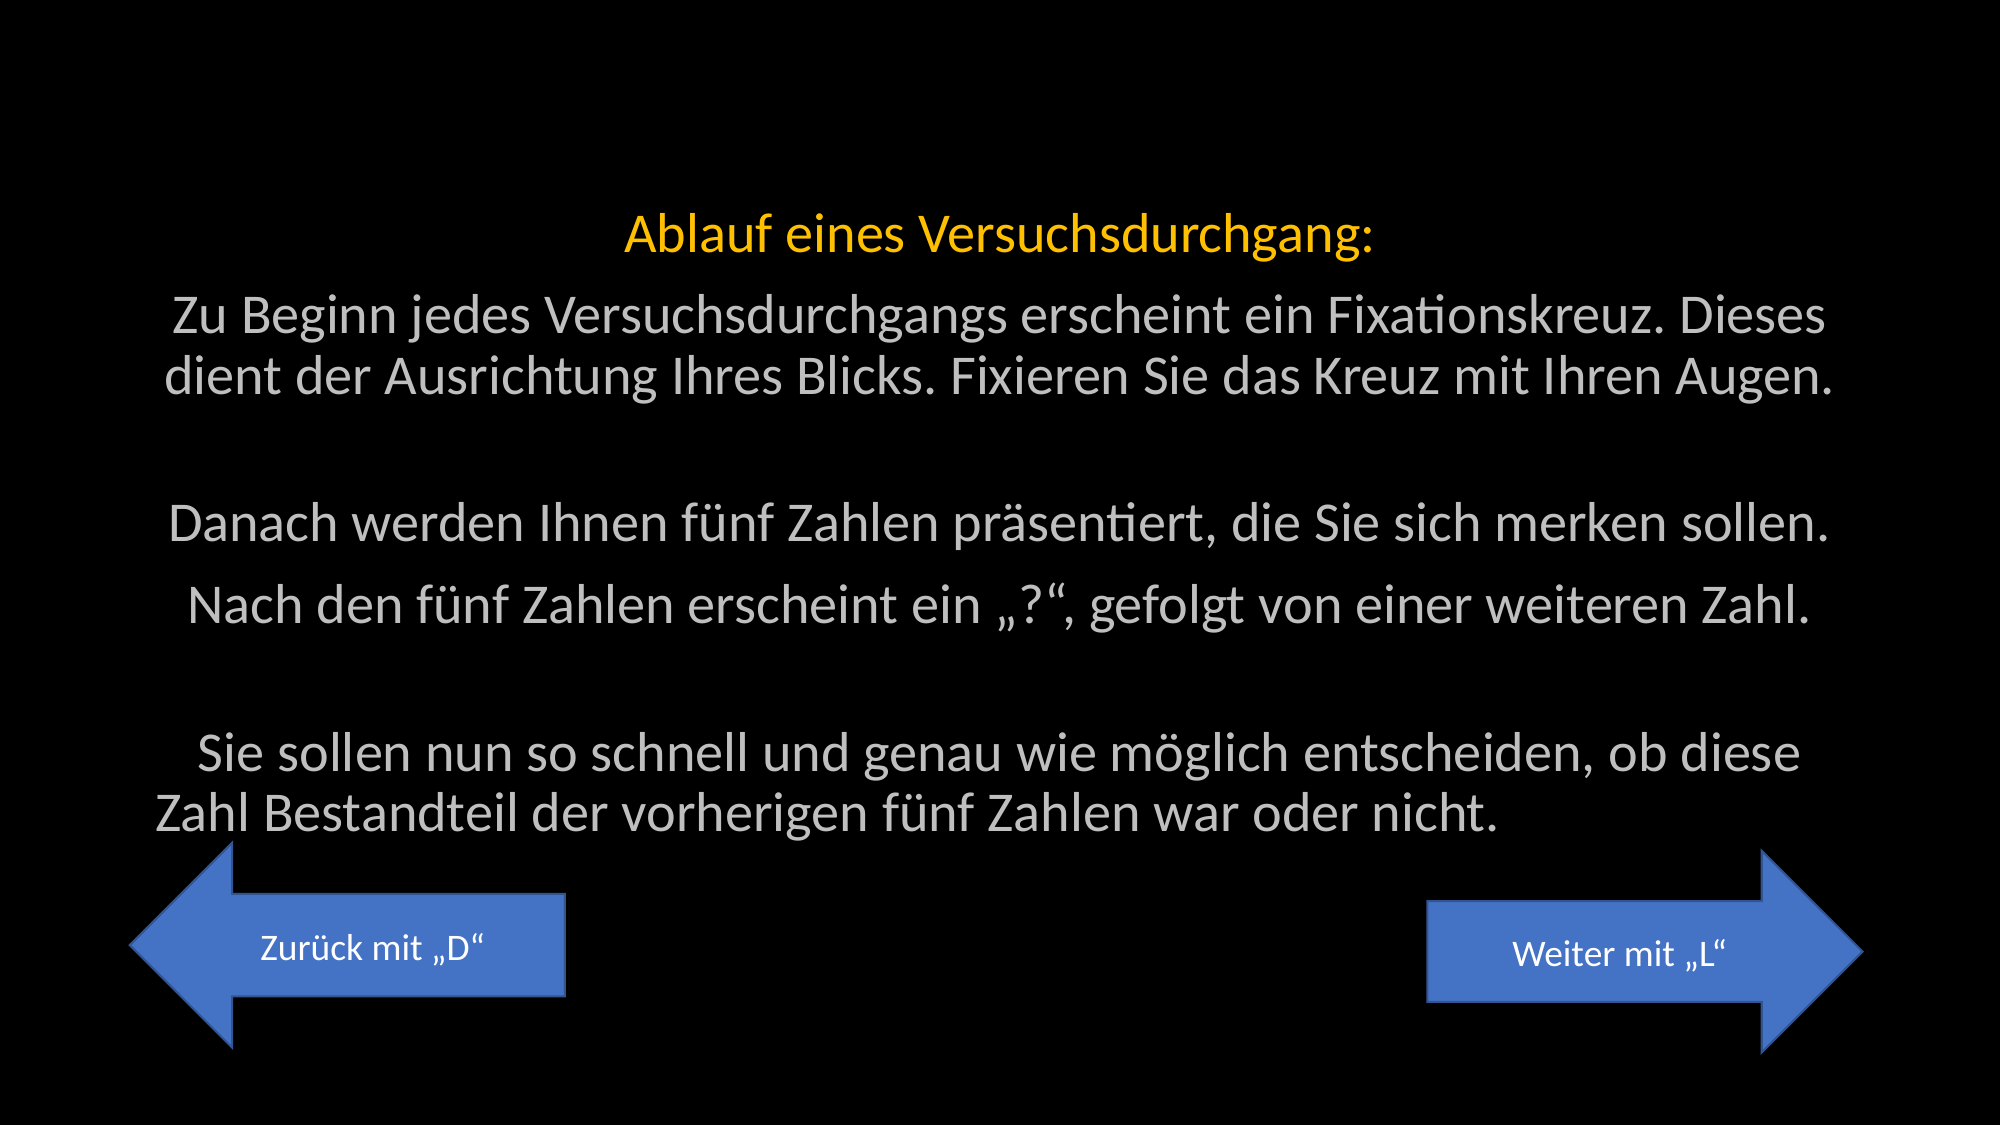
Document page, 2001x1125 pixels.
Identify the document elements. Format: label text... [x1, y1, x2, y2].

text_box Zurück mit „D“ [128, 840, 566, 1051]
list Ablauf eines Versuchsdurchgang: Zu Beginn jedes Versuchsdurchgangs erscheint ein Fixationskreuz. Dieses dient der Ausrichtung Ihres Blicks. Fixieren Sie das Kreuz mit Ihren Augen. Danach werden Ihnen fünf Zahlen präsentiert, die Sie sich merken sollen. Nach den fünf Zahlen erscheint ein „?“, gefolgt von einer weiteren Zahl. Sie sollen nun so schnell und genau wie möglich entscheiden, ob diese Zahl Bestandteil der vorherigen fünf Zahlen war oder nicht. [137, 196, 1863, 1014]
text_box Weiter mit „L“ [1426, 848, 1865, 1055]
